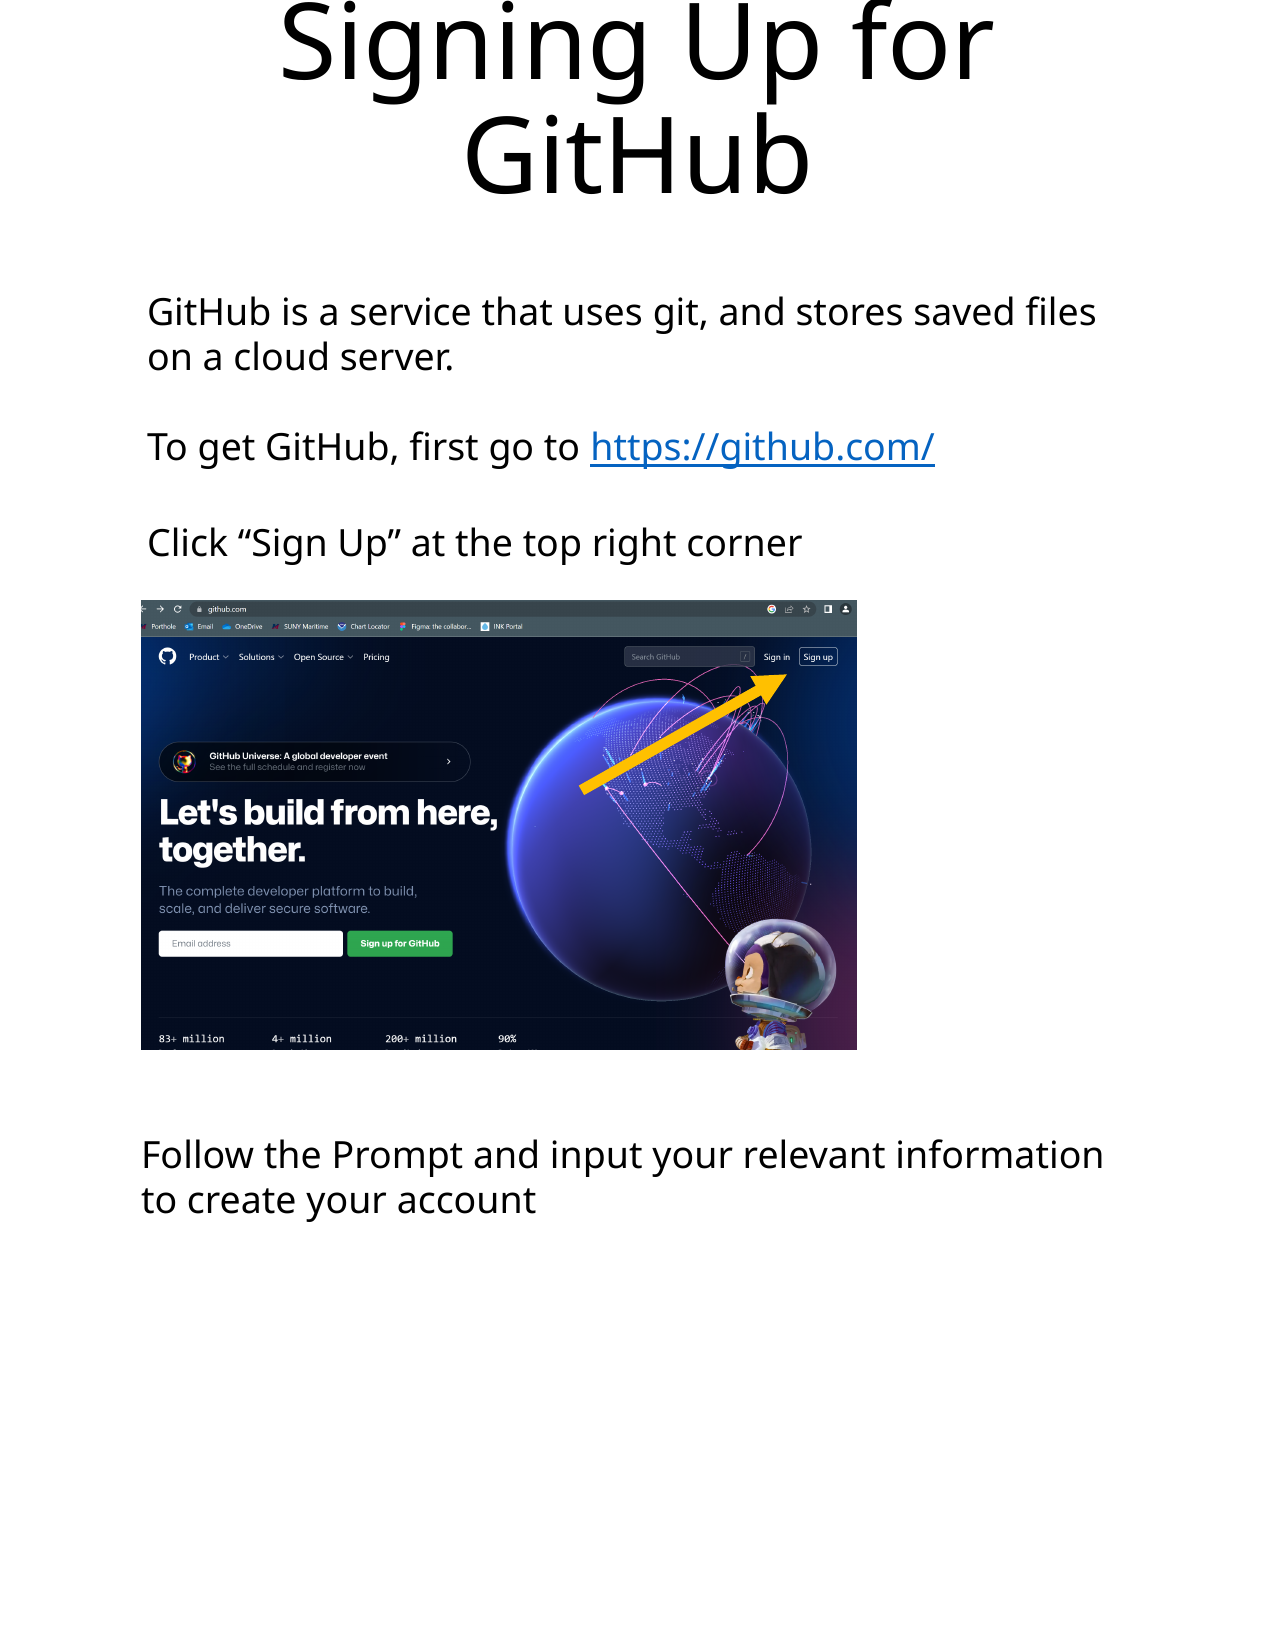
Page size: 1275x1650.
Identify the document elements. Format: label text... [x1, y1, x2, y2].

text_box Follow the Prompt and input your relevant information to create your account [126, 1123, 1149, 1318]
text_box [581, 674, 787, 791]
picture [141, 600, 857, 1050]
title Signing Up for GitHub [95, 73, 1180, 225]
text_box GitHub is a service that uses git, and stores saved files on a cloud server. To get GitHub, first go to https://github.com/ Click “Sign Up” at the top right corner [132, 281, 1155, 572]
